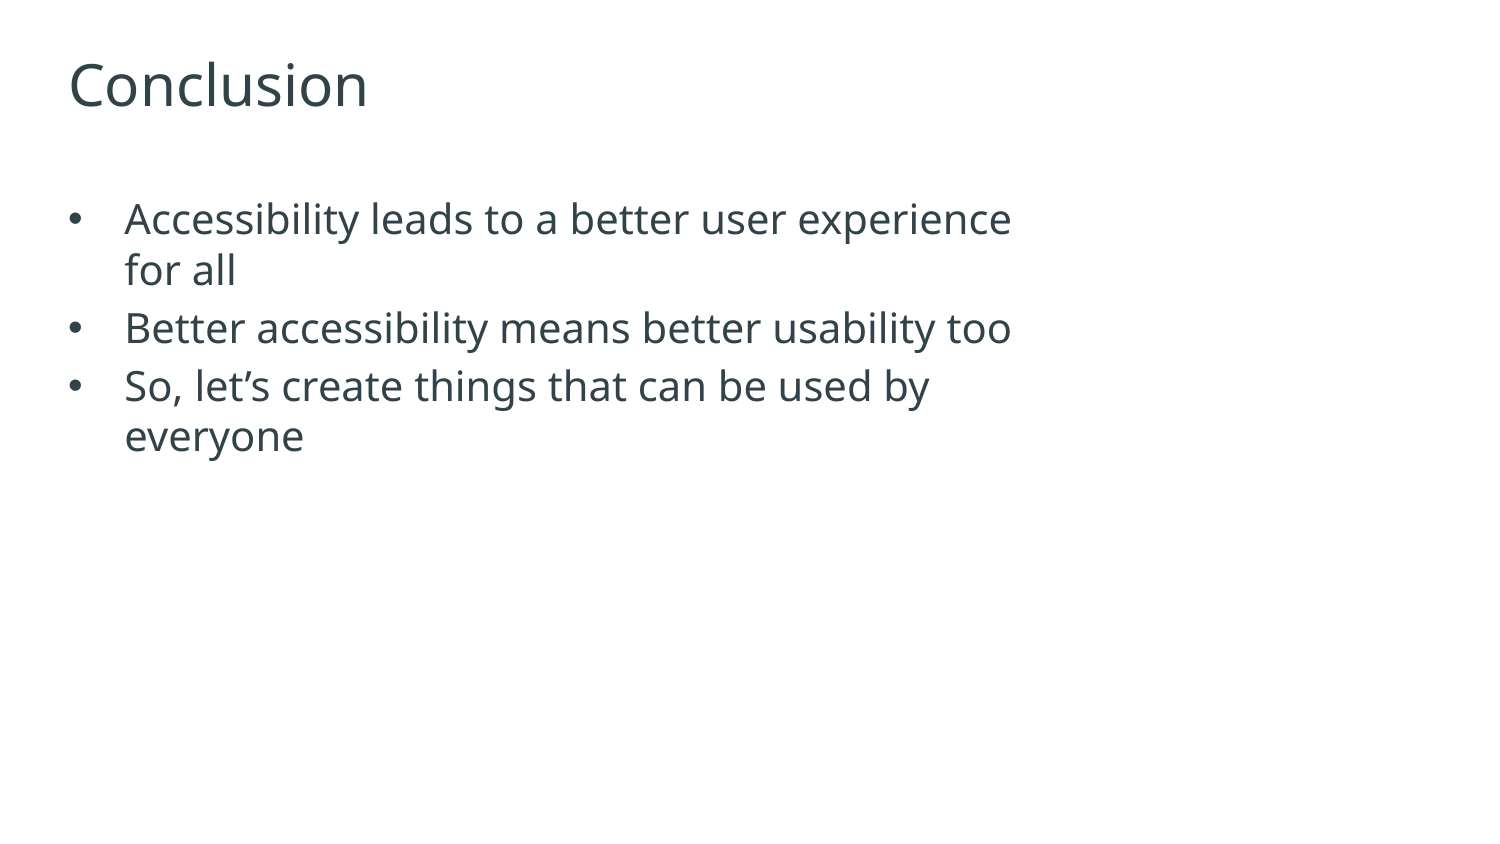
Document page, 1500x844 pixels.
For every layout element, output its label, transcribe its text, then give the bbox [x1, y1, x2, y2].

list Accessibility leads to a better user experience for all Better accessibility means better usability too So, let’s create things that can be used by everyone [53, 185, 1046, 741]
title Conclusion [53, 8, 1447, 126]
